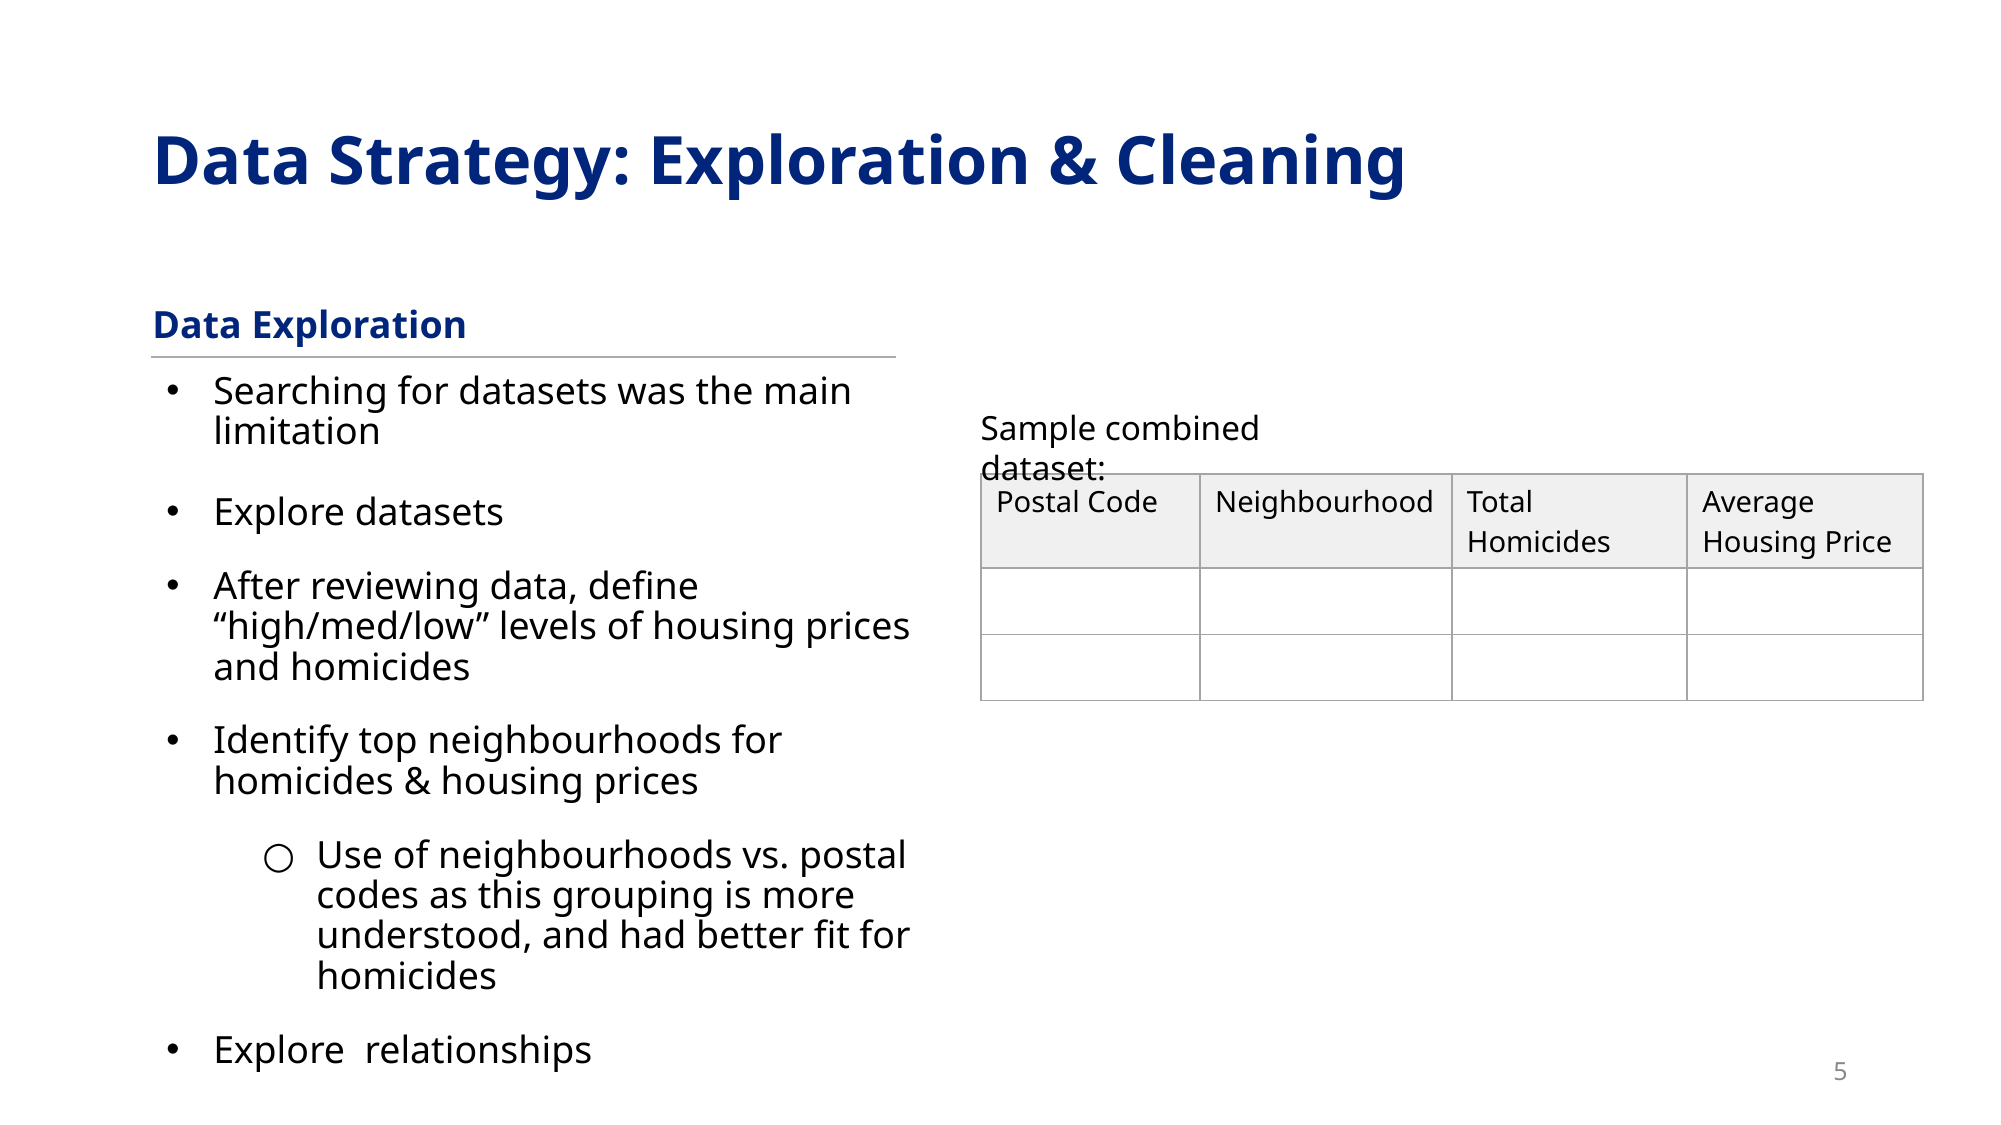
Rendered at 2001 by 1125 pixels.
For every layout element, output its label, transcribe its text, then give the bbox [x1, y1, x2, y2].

table_cell [1453, 635, 1686, 700]
text_box Data Exploration [137, 293, 588, 350]
slide_number 5 [1412, 1042, 1863, 1103]
title Data Strategy: Exploration & Cleaning [137, 59, 1688, 266]
table_header Average Housing Price [1688, 475, 1922, 567]
table_cell [1453, 569, 1686, 634]
text_box Searching for datasets was the main limitation Explore datasets After reviewing data, define “high/med/low” levels of housing prices and homicides Identify top neighbourhoods for homicides & housing prices Use of neighbourhoods vs. postal codes as this grouping is more understood, and had better fit for homicides Explore relationships [151, 364, 942, 977]
table_header Postal Code [982, 475, 1199, 567]
table_cell [982, 635, 1199, 700]
table_header Neighbourhood [1201, 475, 1451, 567]
table_cell [1201, 569, 1451, 634]
table_cell [982, 569, 1199, 634]
text_box Sample combined dataset: [965, 399, 1386, 455]
table_cell [1688, 569, 1922, 634]
table_cell [1688, 635, 1922, 700]
table_header Total Homicides [1453, 475, 1686, 567]
table_cell [1201, 635, 1451, 700]
